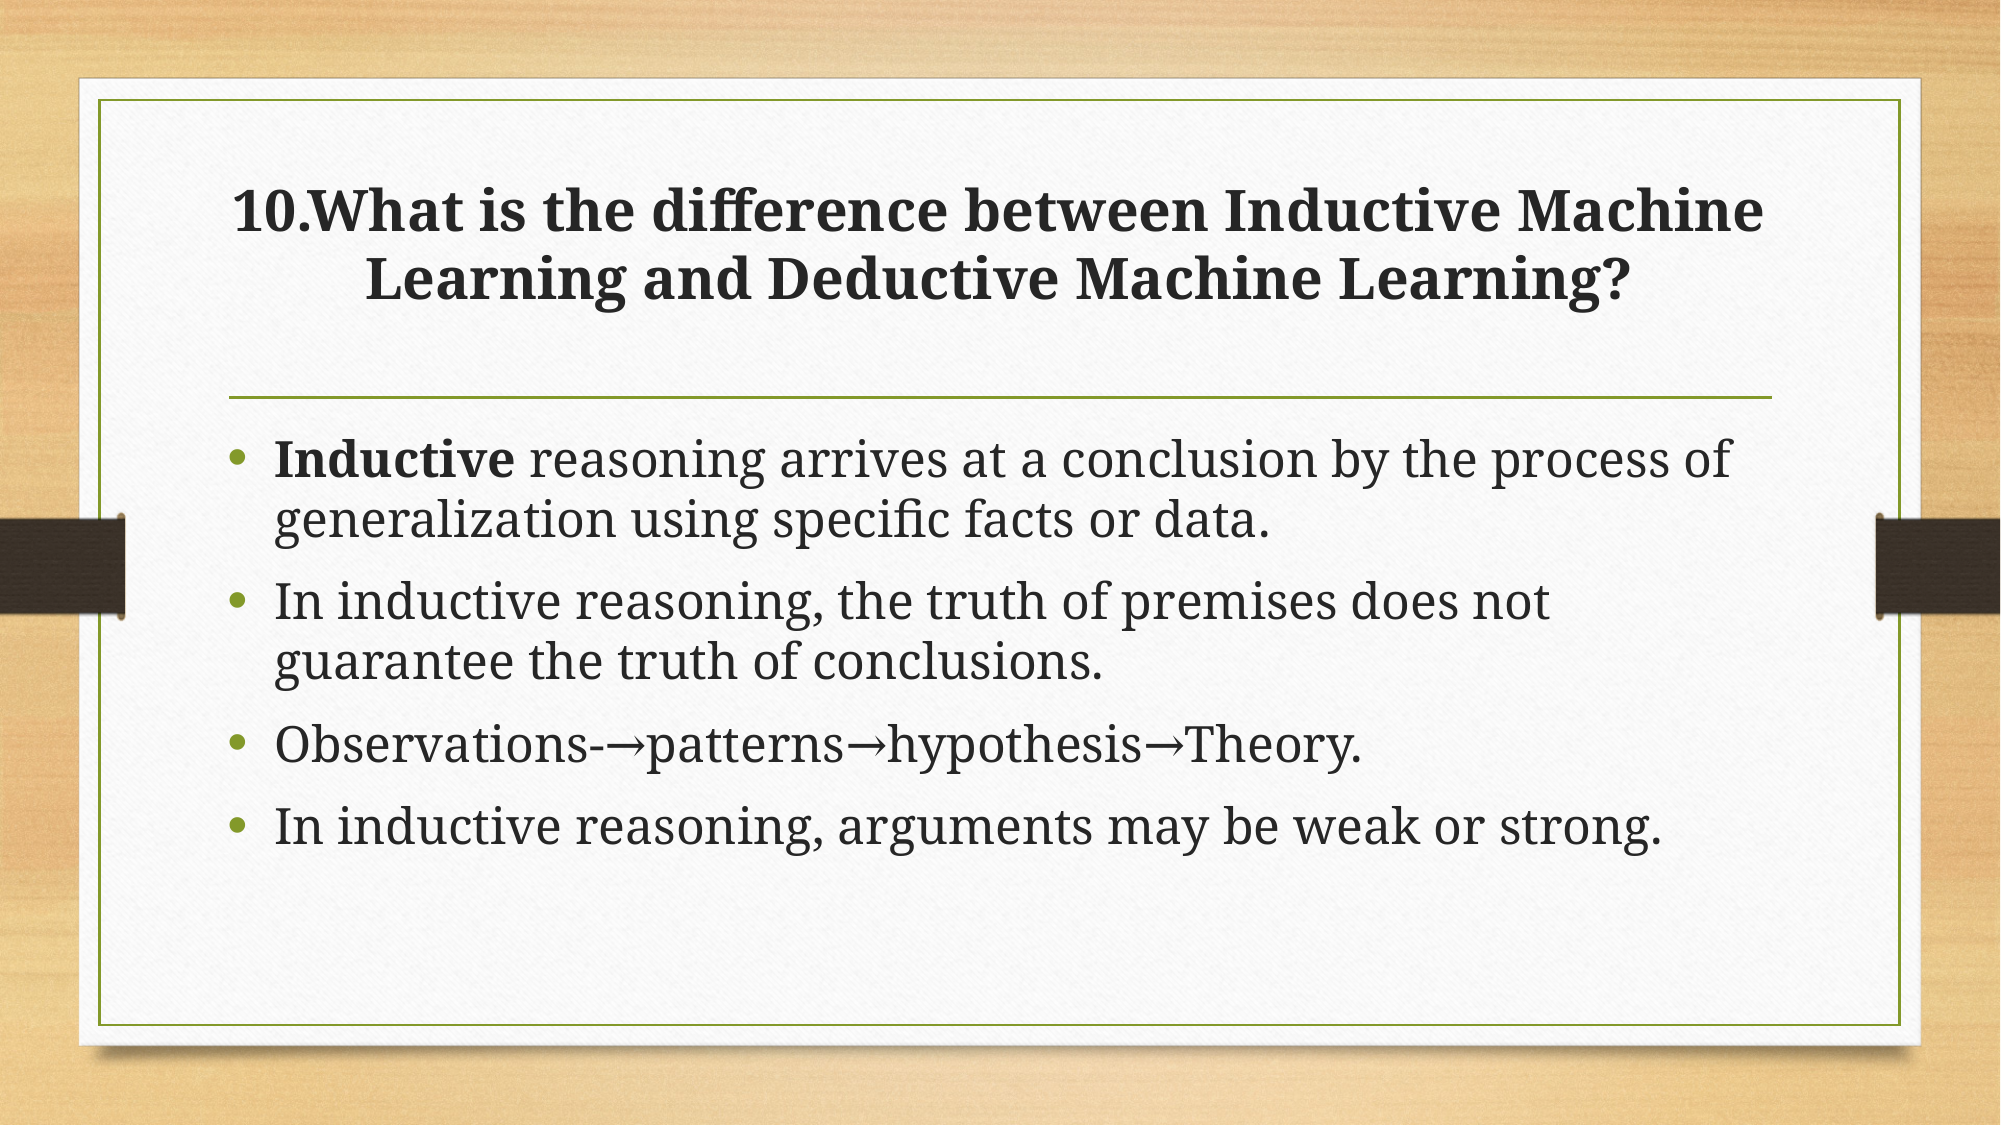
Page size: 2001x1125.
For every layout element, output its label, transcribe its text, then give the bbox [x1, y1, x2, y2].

picture [0, 0, 2001, 1125]
list Inductive reasoning arrives at a conclusion by the process of generalization using specific facts or data. In inductive reasoning, the truth of premises does not guarantee the truth of conclusions. Observations-→patterns→hypothesis→Theory. In inductive reasoning, arguments may be weak or strong. [212, 419, 1788, 964]
title 10.What is the difference between Inductive Machine Learning and Deductive Machine Learning? [212, 135, 1788, 350]
